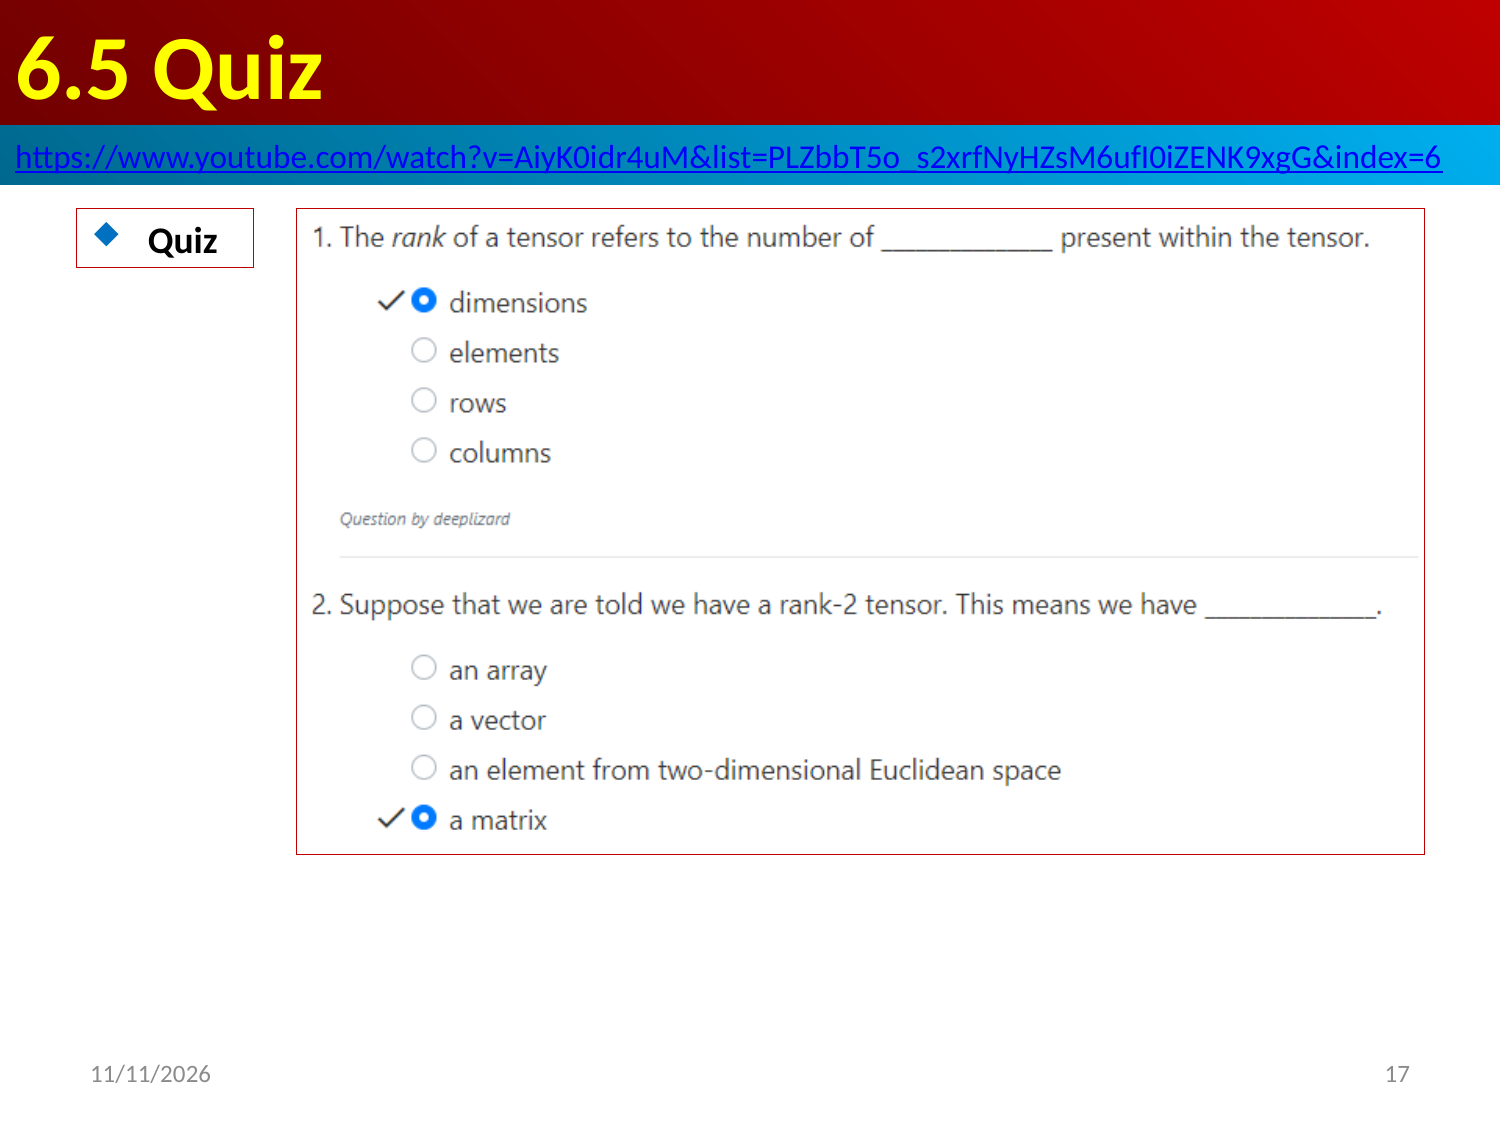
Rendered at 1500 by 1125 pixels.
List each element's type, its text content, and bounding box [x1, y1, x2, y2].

subtitle Quiz [76, 208, 254, 268]
title 6.5 Quiz [0, 0, 1500, 125]
slide_number 17 [1074, 1042, 1425, 1103]
picture [296, 207, 1426, 856]
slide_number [75, 1042, 425, 1103]
text_box https://www.youtube.com/watch?v=AiyK0idr4uM&list=PLZbbT5o_s2xrfNyHZsM6ufI0iZENK9xgG&index=6 [0, 125, 1500, 185]
